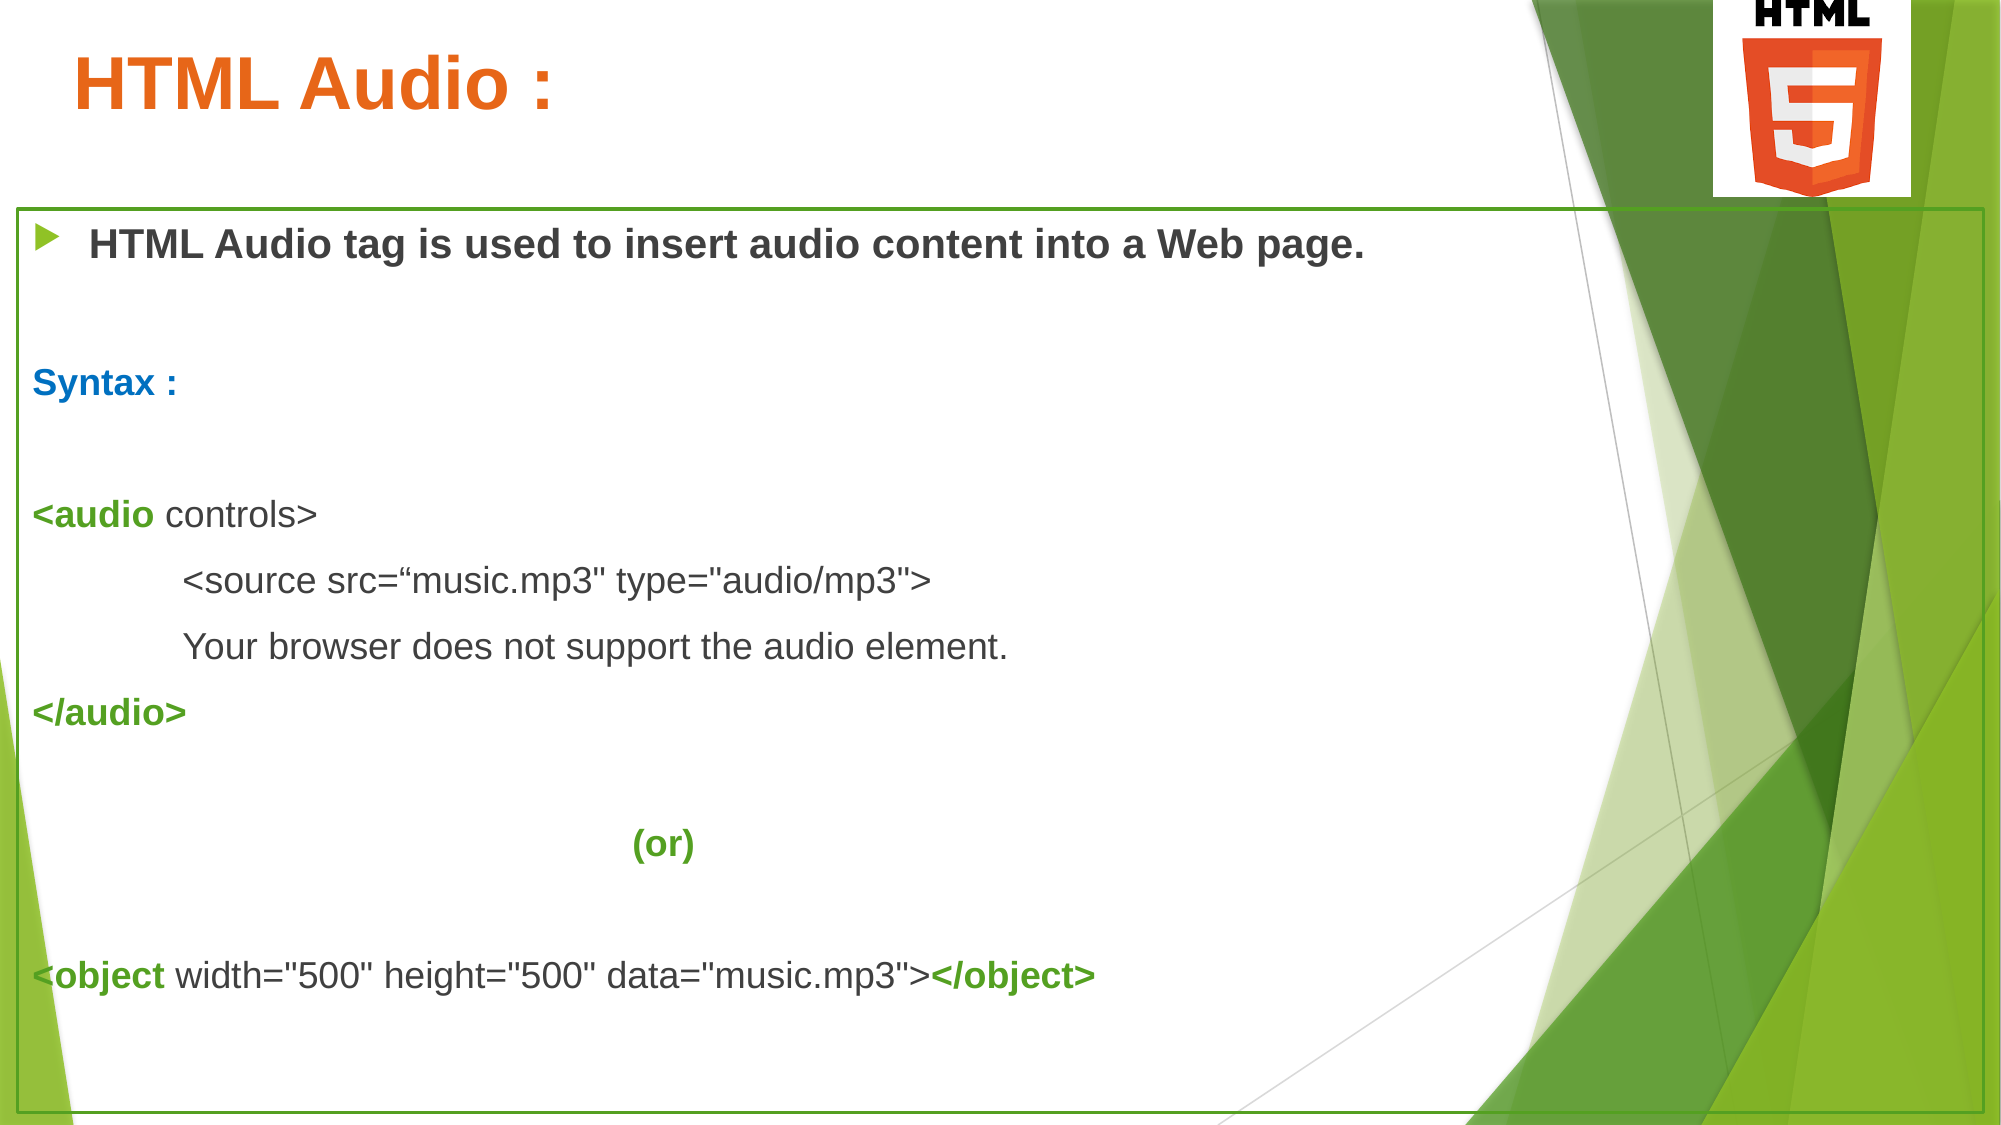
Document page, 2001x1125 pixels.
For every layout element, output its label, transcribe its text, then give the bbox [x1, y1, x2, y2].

title HTML Audio : [37, 26, 1673, 158]
picture [1712, 0, 1911, 198]
list HTML Audio tag is used to insert audio content into a Web page. Syntax : <audio controls> <source src=“music.mp3" type="audio/mp3"> Your browser does not support the audio element. </audio> (or) <object width="500" height="500" data="music.mp3"></object> [17, 209, 1984, 1113]
